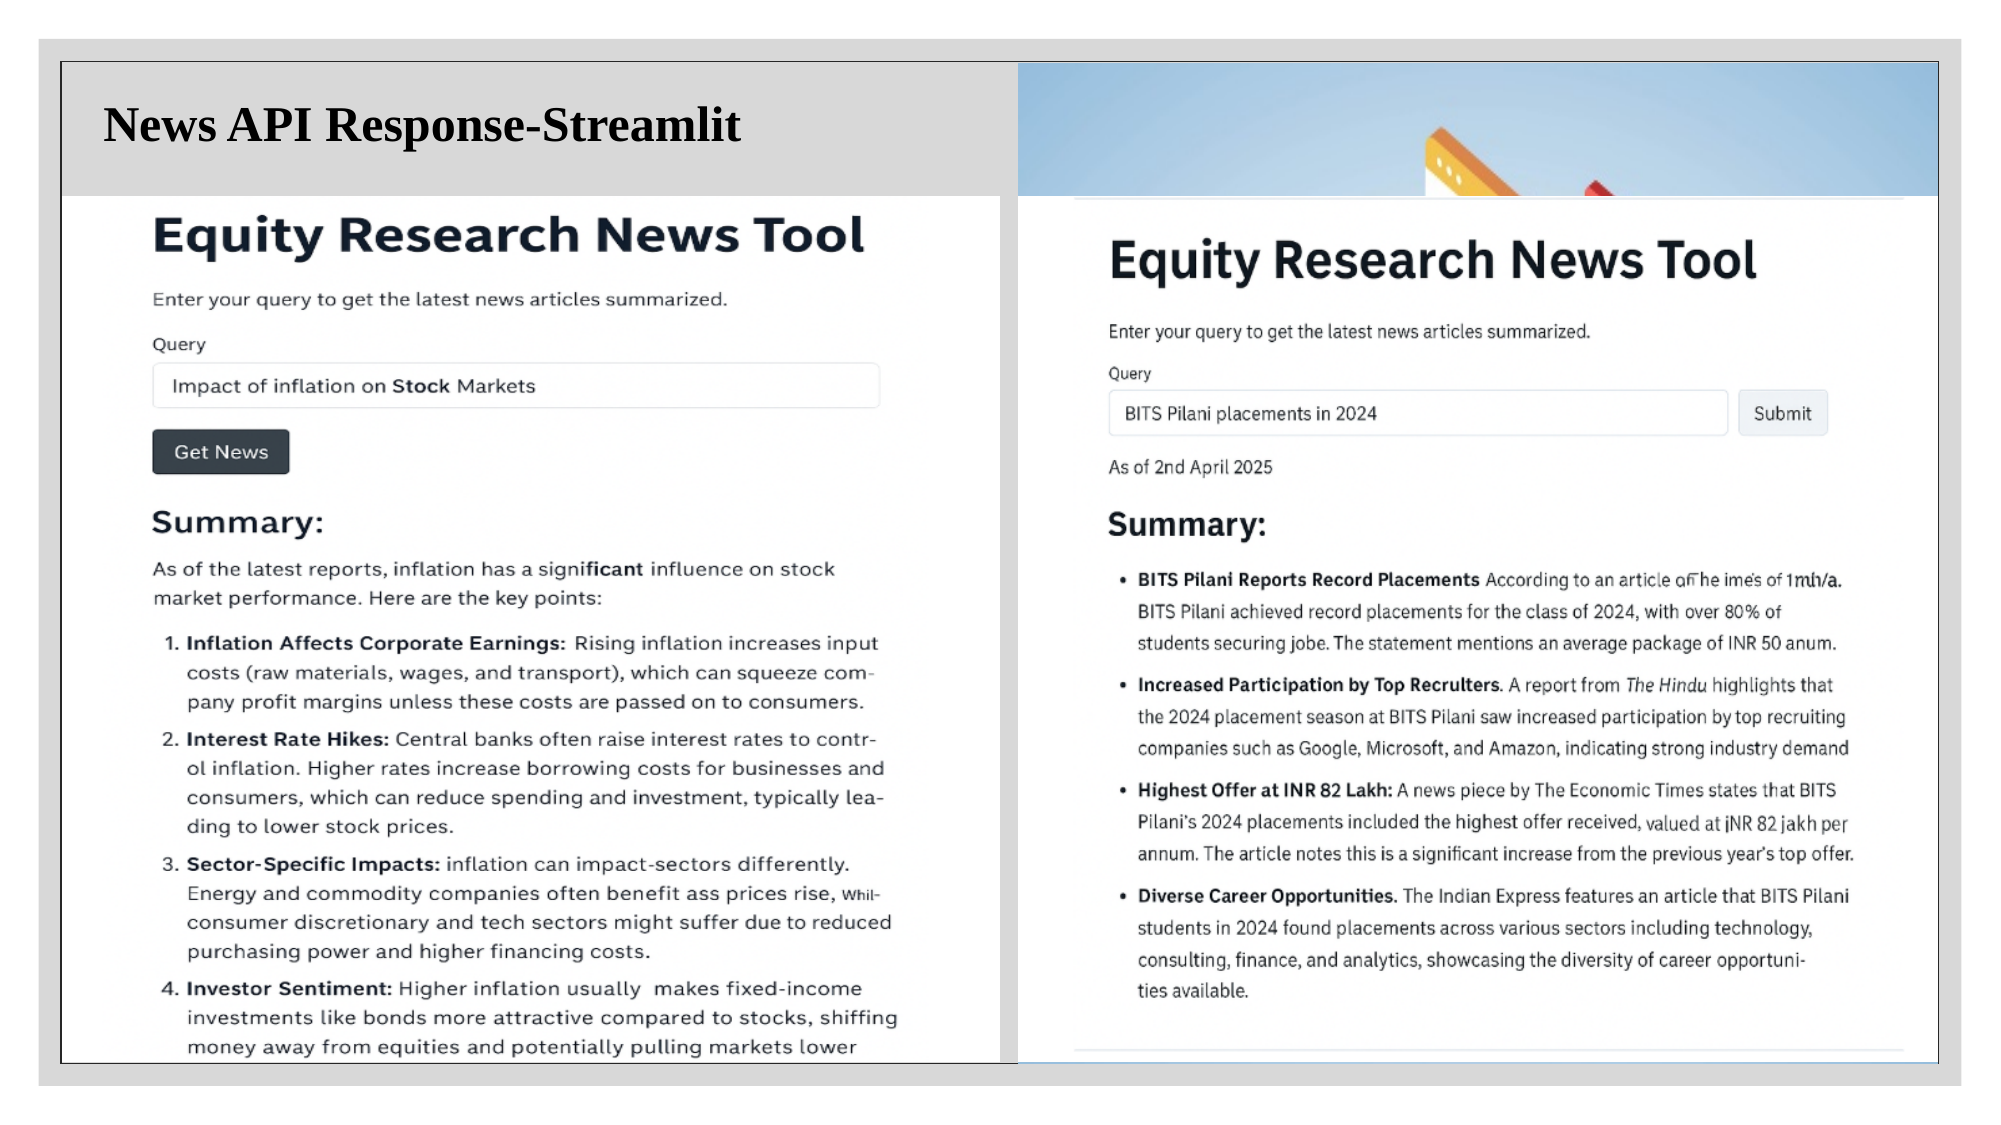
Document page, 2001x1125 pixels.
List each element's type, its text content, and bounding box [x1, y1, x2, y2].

text_box News API Response-Streamlit [88, 83, 822, 159]
picture [61, 196, 1000, 1062]
picture [1018, 63, 1938, 1064]
